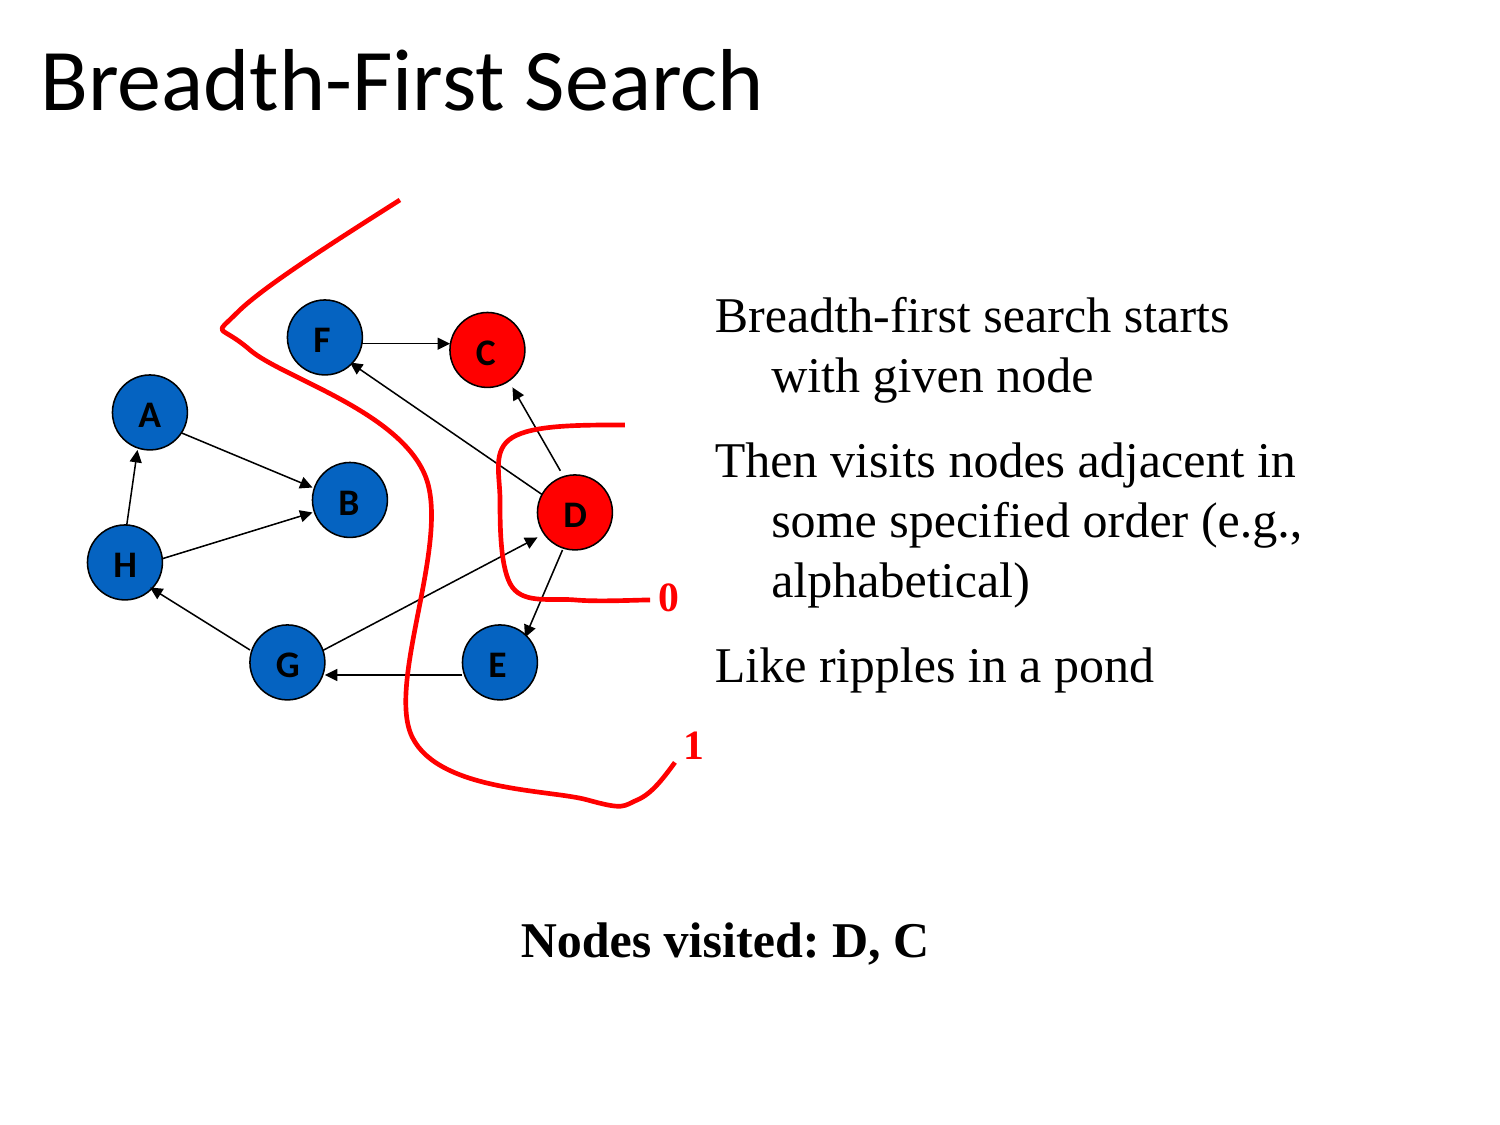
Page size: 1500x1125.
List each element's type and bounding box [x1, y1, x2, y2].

text_box [87, 199, 1325, 807]
title [25, 26, 1469, 138]
text_box [249, 899, 1200, 975]
